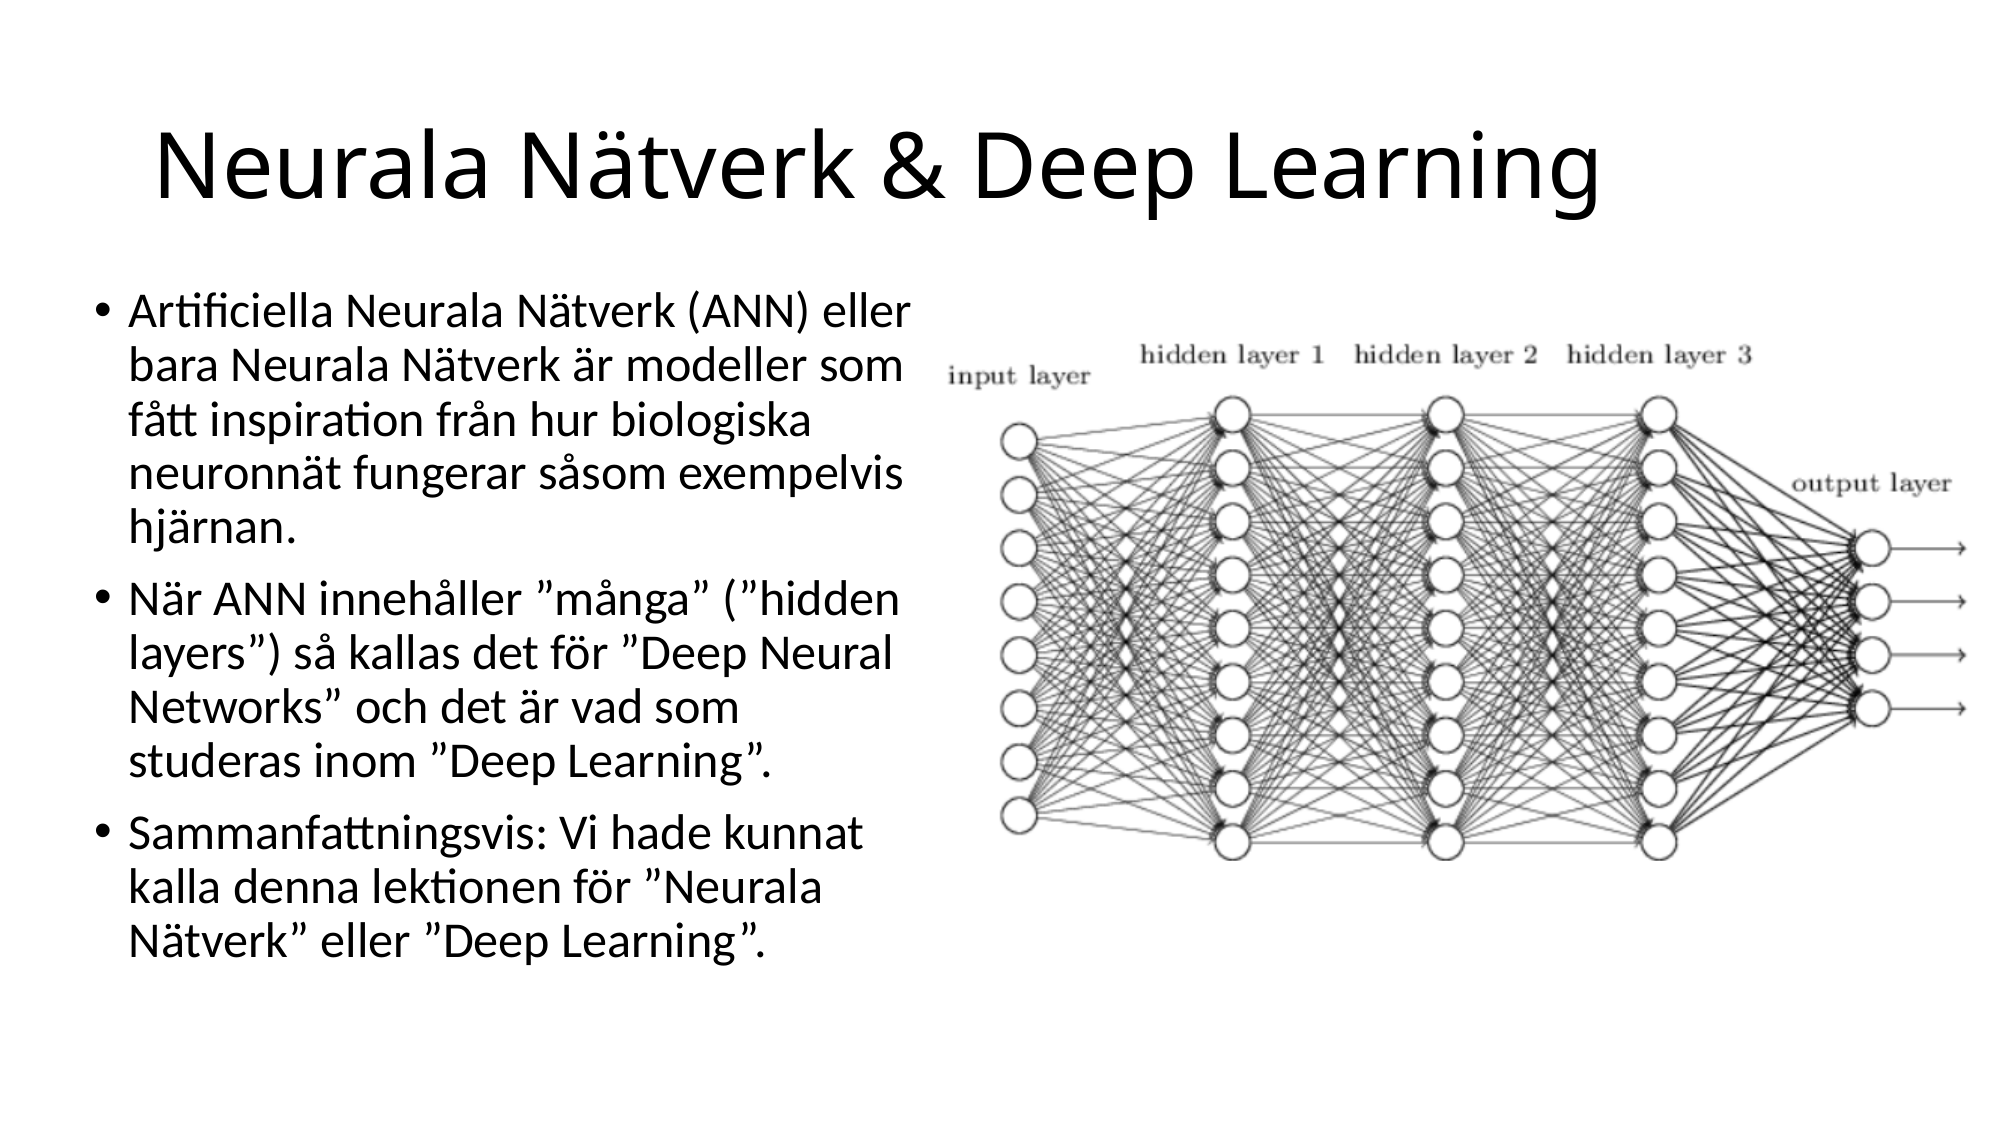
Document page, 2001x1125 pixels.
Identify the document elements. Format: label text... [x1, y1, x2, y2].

title Neurala Nätverk & Deep Learning [137, 59, 1863, 278]
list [940, 332, 1987, 870]
list Artificiella Neurala Nätverk (ANN) eller bara Neurala Nätverk är modeller som fått inspiration från hur biologiska neuronnät fungerar såsom exempelvis hjärnan. När ANN innehåller ”många” (”hidden layers”) så kallas det för ”Deep Neural Networks” och det är vad som studeras inom ”Deep Learning”. Sammanfattningsvis: Vi hade kunnat kalla denna lektionen för ”Neurala Nätverk” eller ”Deep Learning”. [79, 277, 930, 992]
